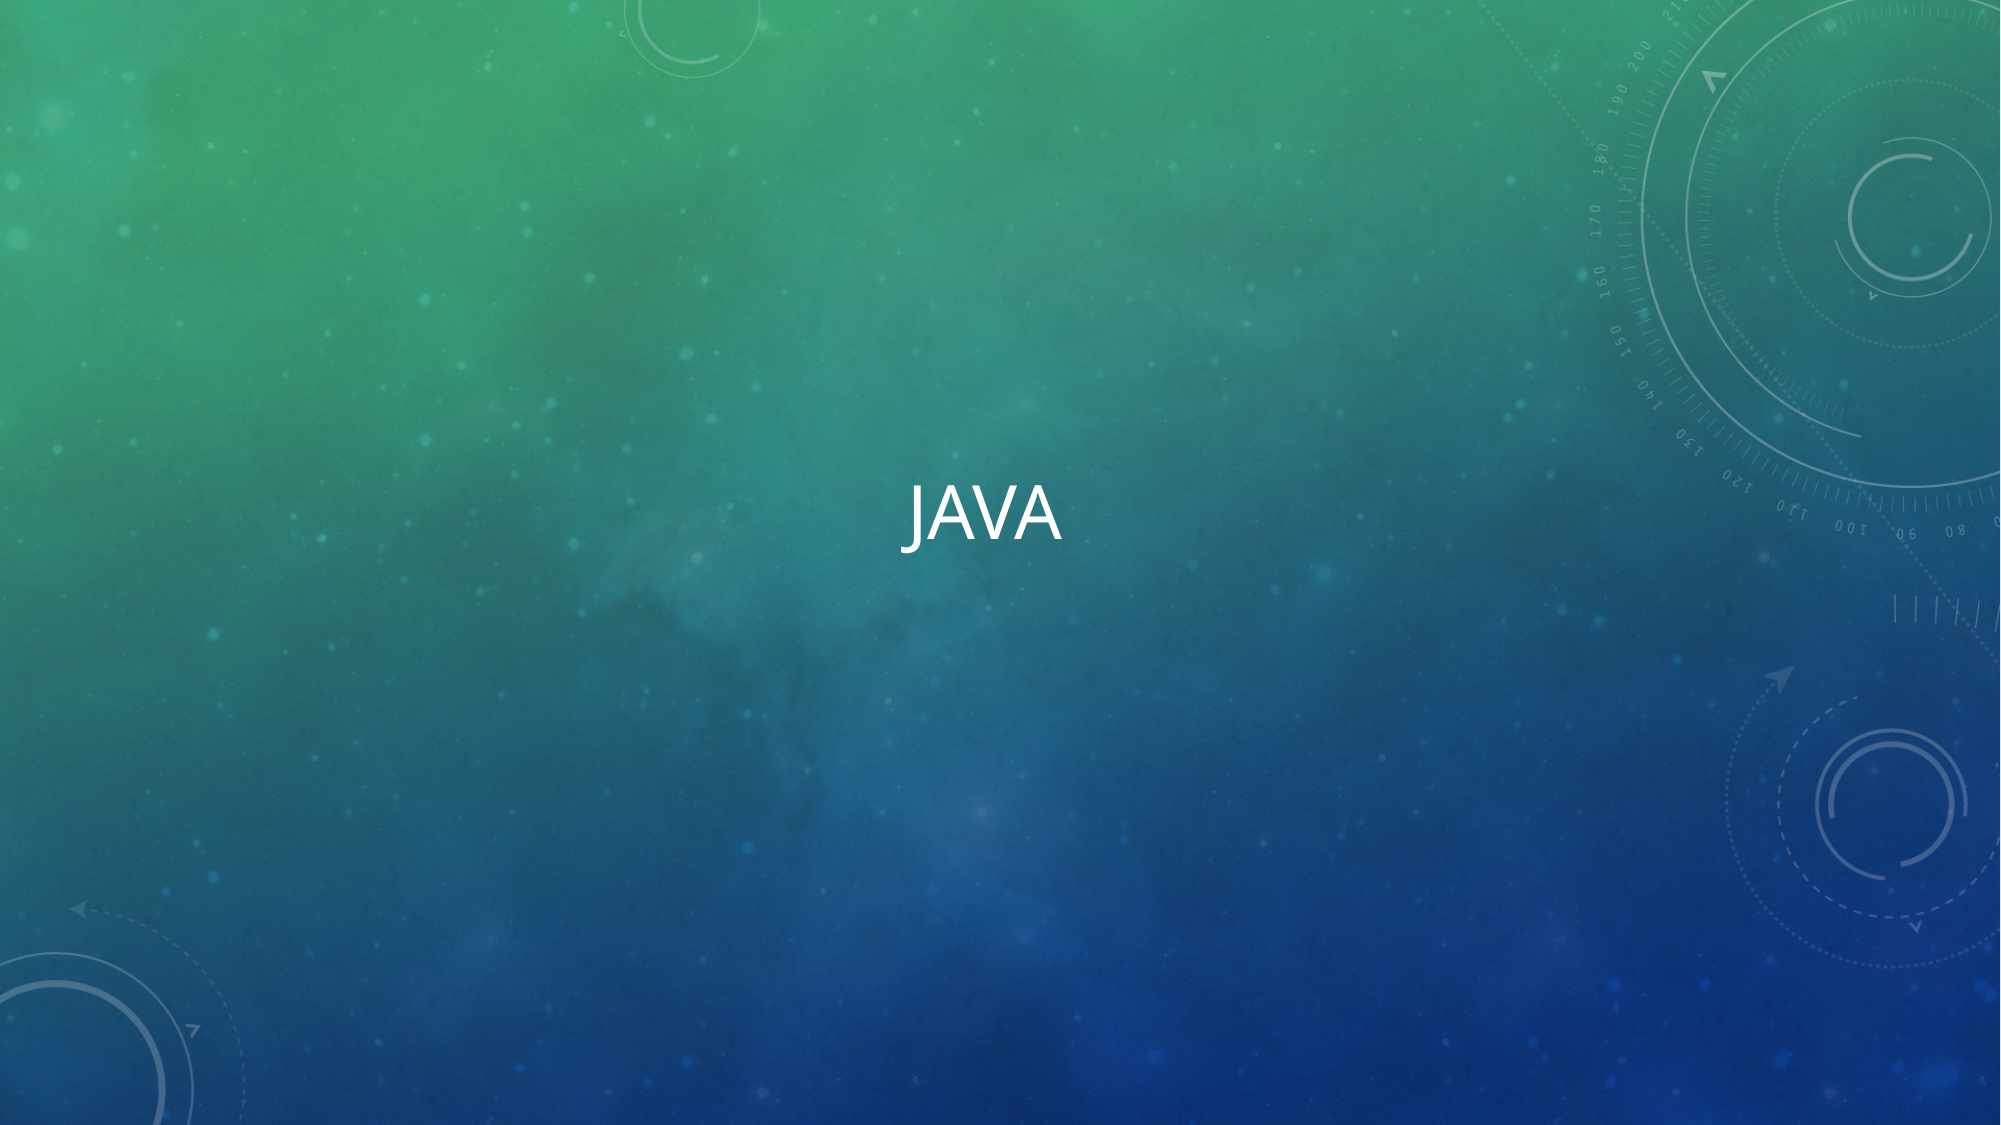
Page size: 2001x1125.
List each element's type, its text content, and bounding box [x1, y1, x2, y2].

picture [0, 0, 2001, 1125]
title JAVA [153, 389, 1816, 629]
